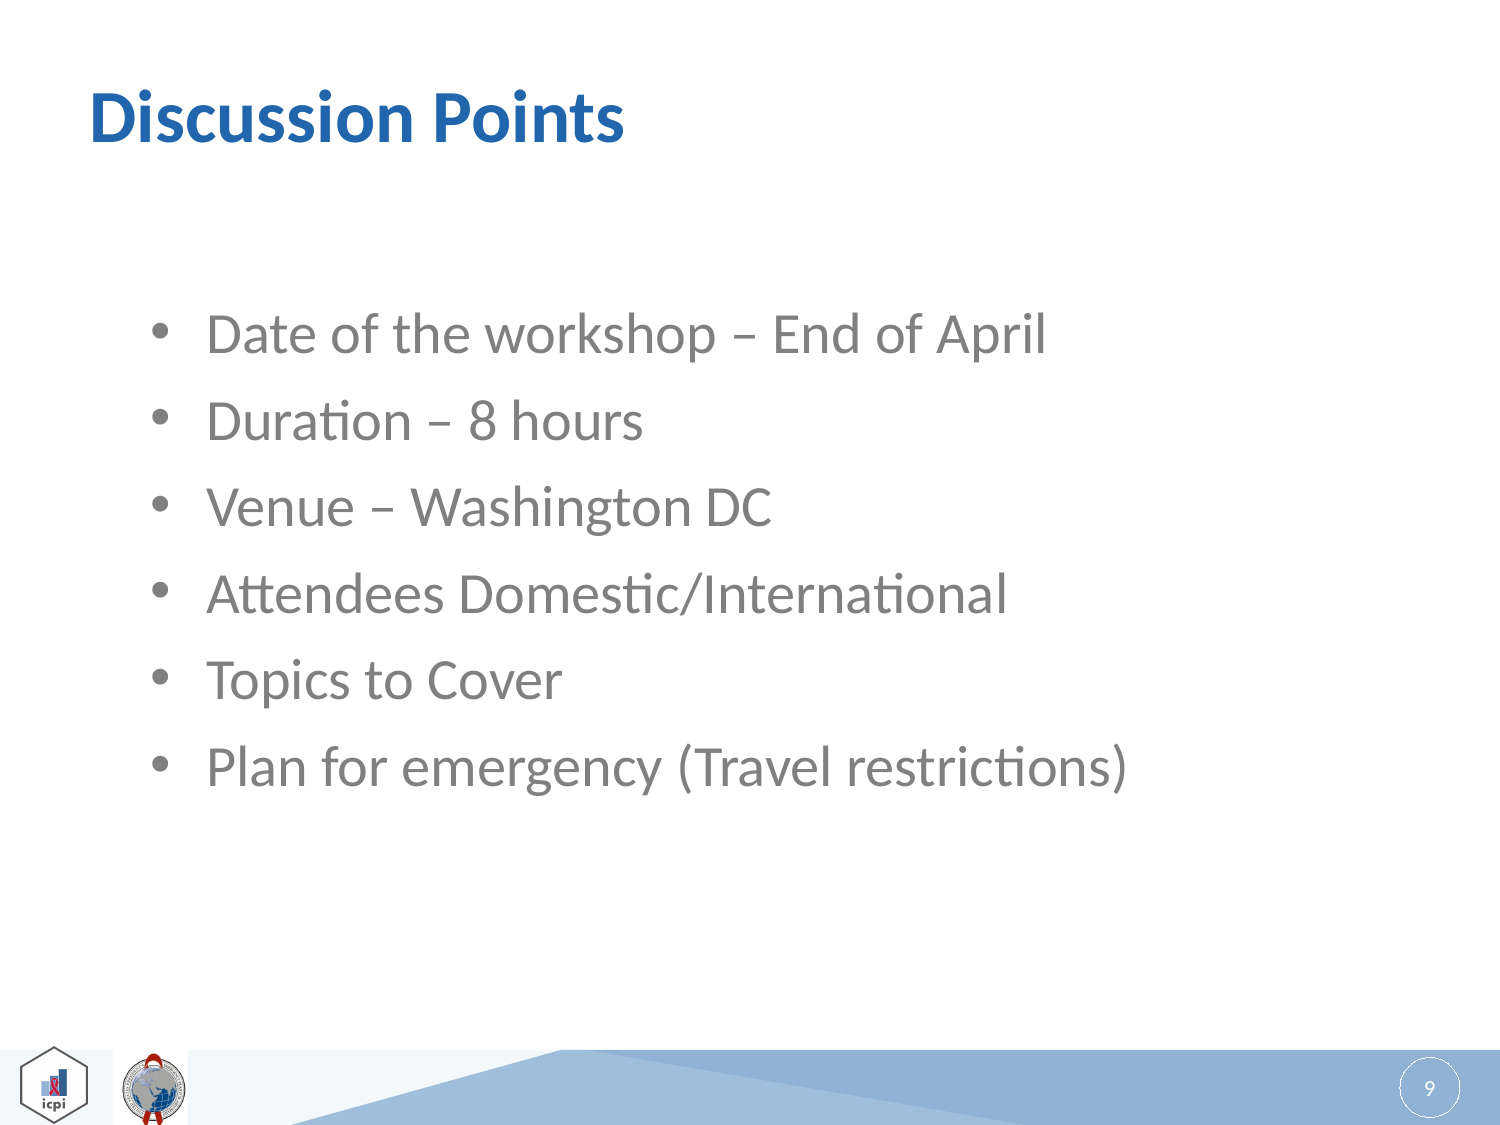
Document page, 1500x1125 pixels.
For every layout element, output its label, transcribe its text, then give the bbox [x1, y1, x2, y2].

picture [112, 1050, 188, 1125]
slide_number 9 [1399, 1057, 1460, 1118]
picture [20, 1046, 88, 1124]
list Date of the workshop – End of April Duration – 8 hours Venue – Washington DC Attendees Domestic/International Topics to Cover Plan for emergency (Travel restrictions) [135, 287, 1369, 1013]
title Discussion Points [75, 60, 1425, 150]
